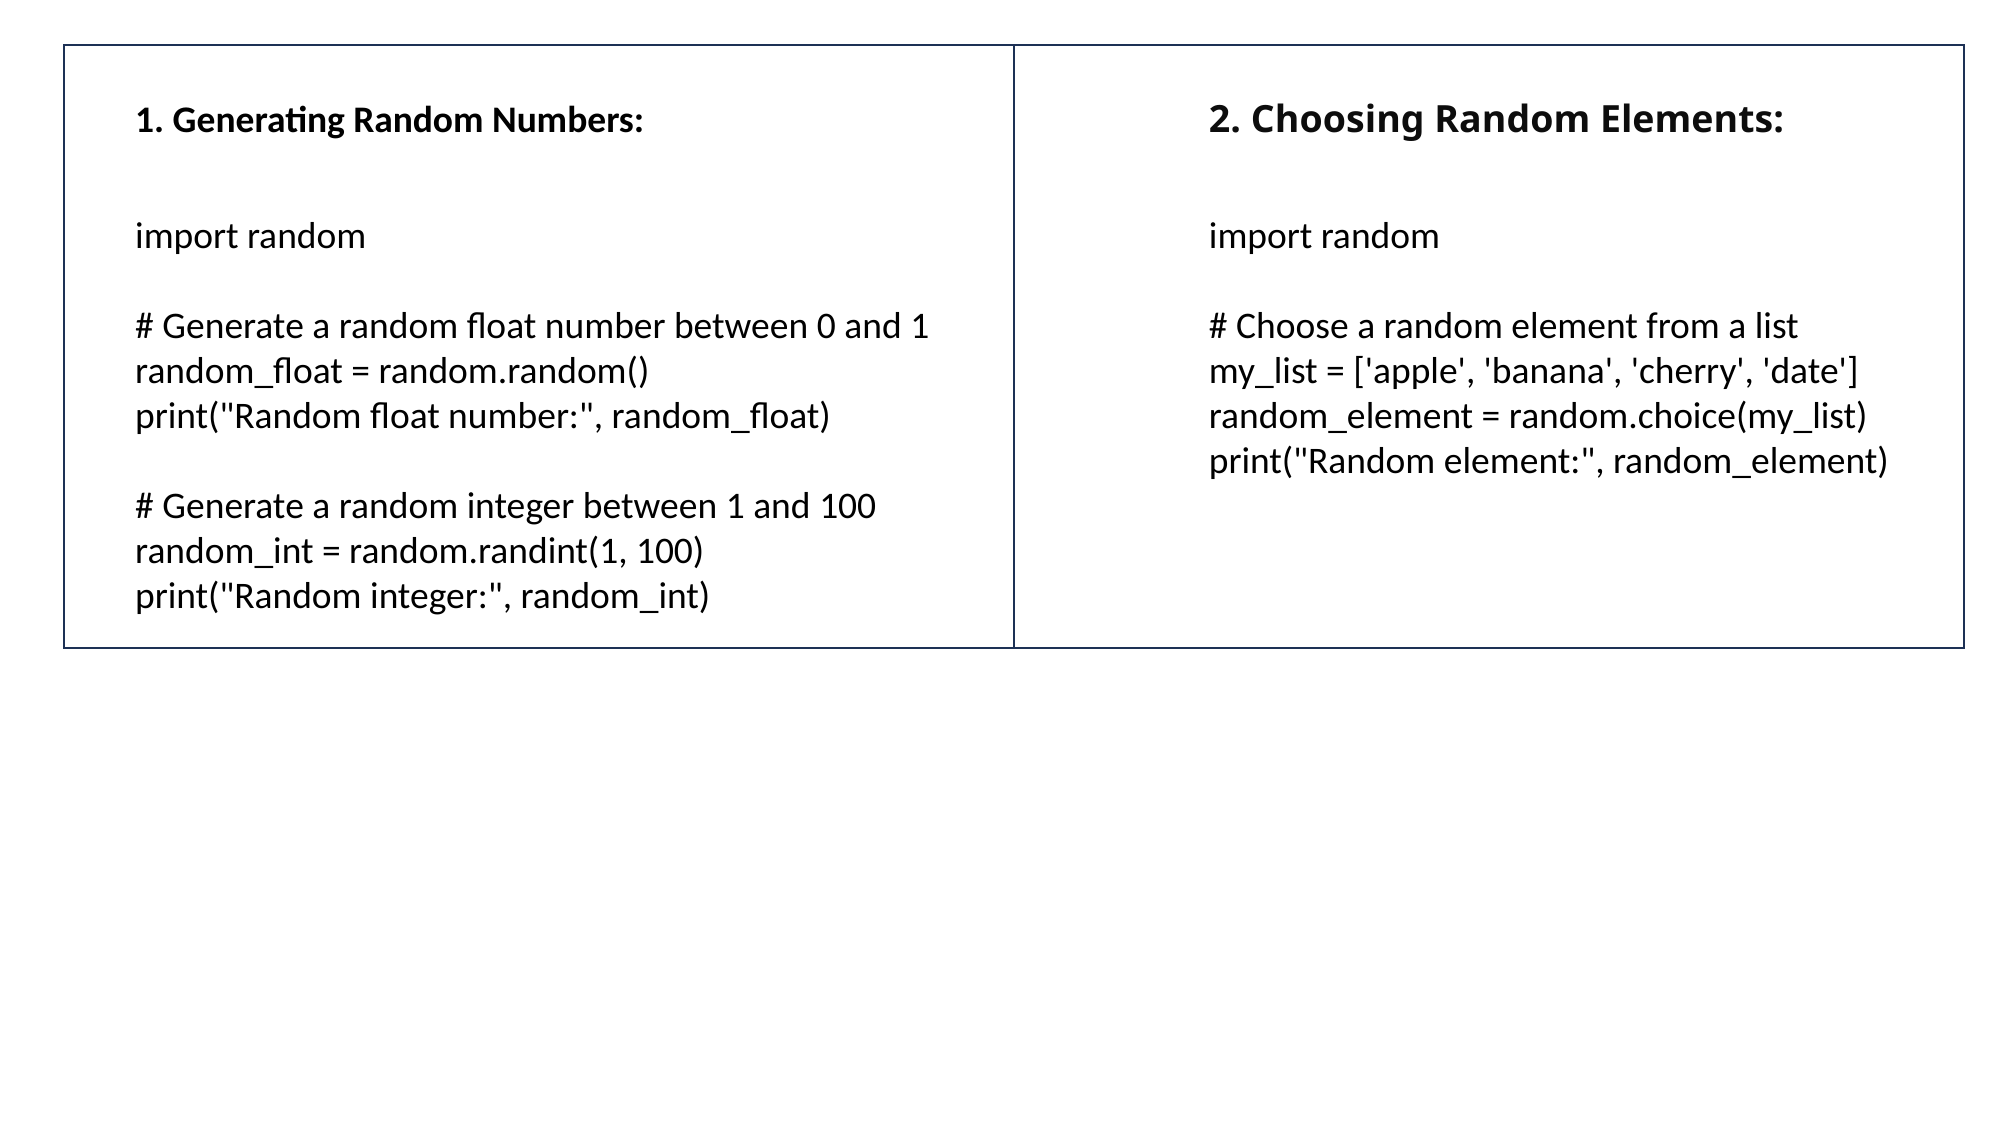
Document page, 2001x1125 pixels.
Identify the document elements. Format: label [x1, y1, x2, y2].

text_box [1013, 44, 1965, 649]
text_box [120, 87, 996, 629]
text_box [63, 44, 1013, 649]
